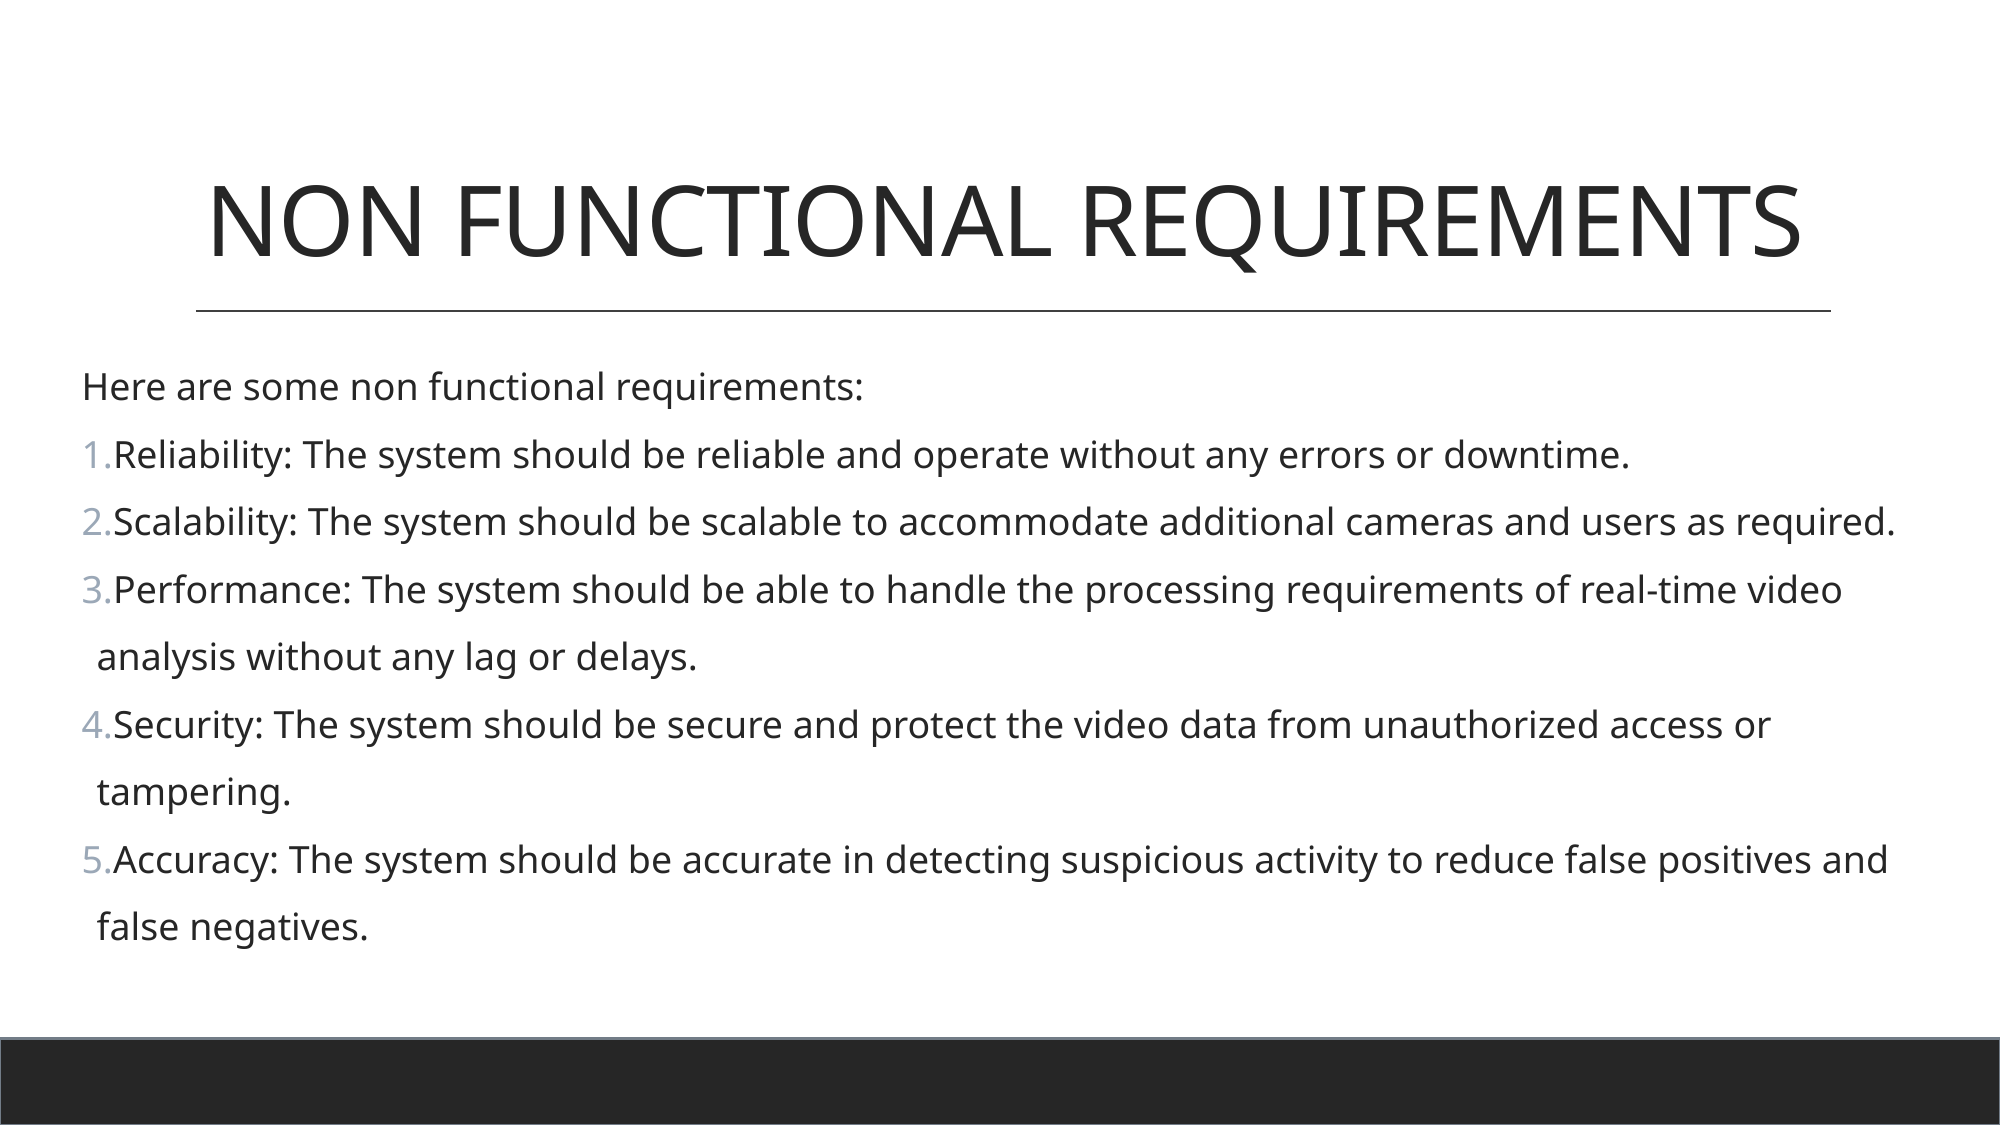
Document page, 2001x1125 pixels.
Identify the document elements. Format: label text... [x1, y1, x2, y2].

title NON FUNCTIONAL REQUIREMENTS [180, 47, 1830, 285]
list Here are some non functional requirements: Reliability: The system should be reliable and operate without any errors or downtime. Scalability: The system should be scalable to accommodate additional cameras and users as required. Performance: The system should be able to handle the processing requirements of real-time video analysis without any lag or delays. Security: The system should be secure and protect the video data from unauthorized access or tampering. Accuracy: The system should be accurate in detecting suspicious activity to reduce false positives and false negatives. [81, 325, 1919, 1037]
text_box [0, 1037, 2000, 1125]
